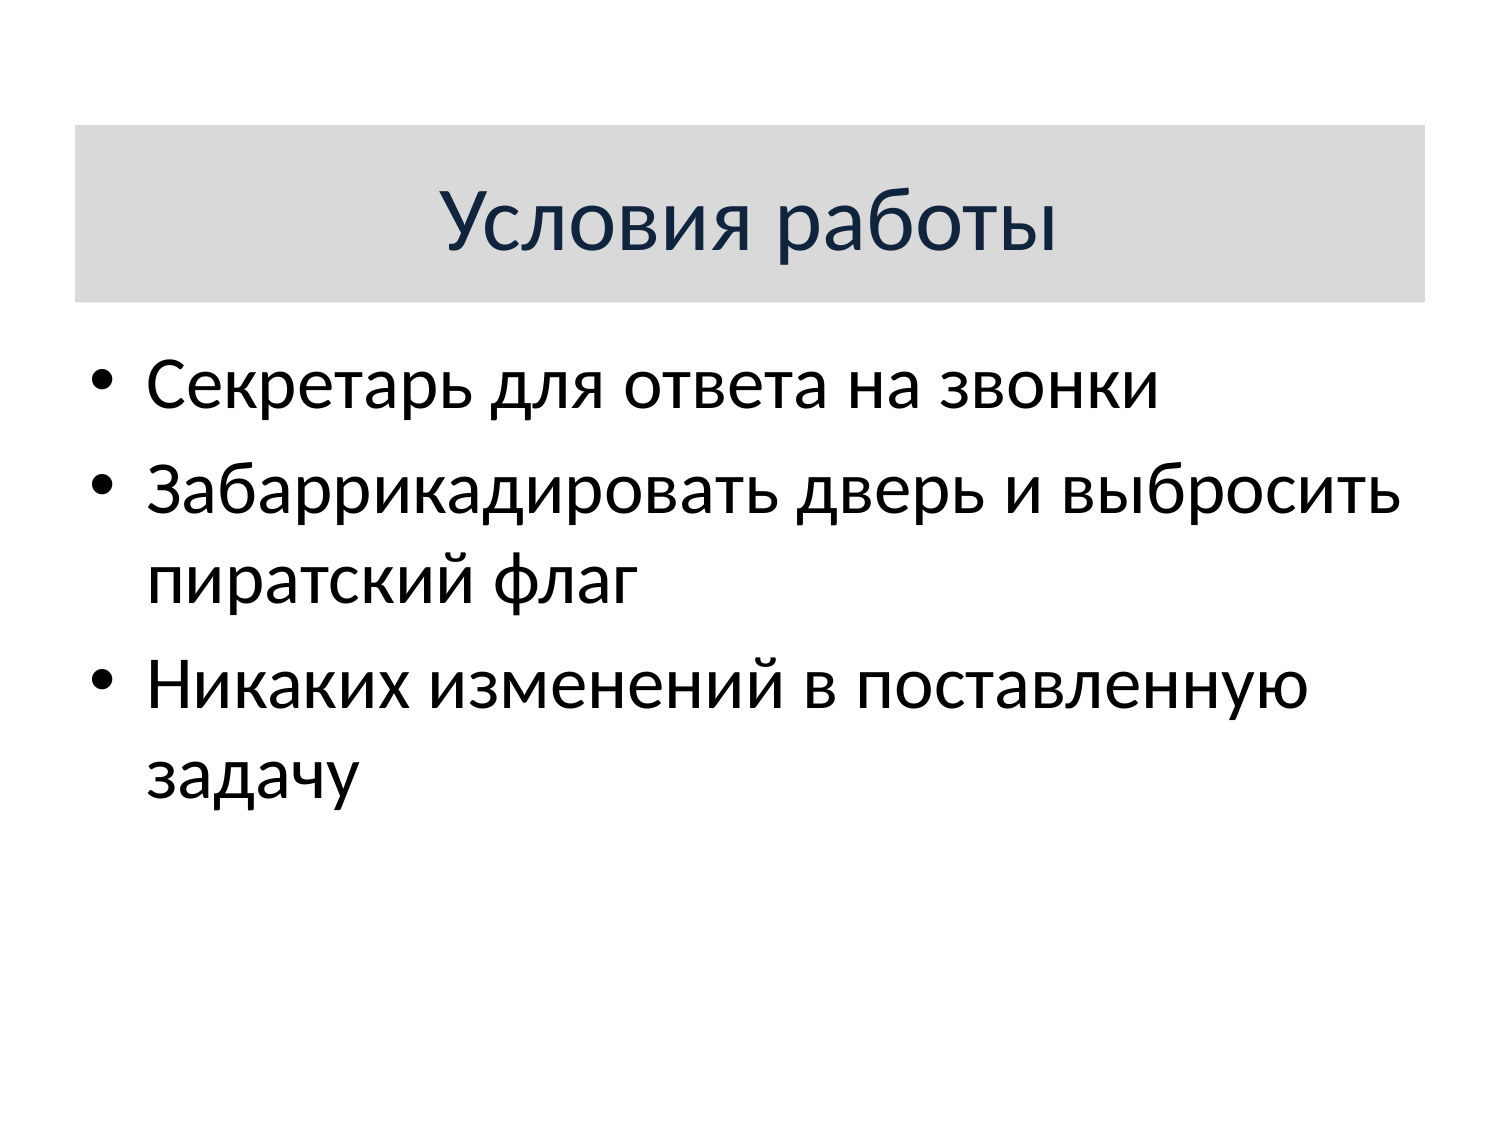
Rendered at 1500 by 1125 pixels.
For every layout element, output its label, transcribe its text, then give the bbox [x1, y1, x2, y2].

text_box Условия работы [75, 125, 1425, 303]
text_box Секретарь для ответа на звонки Забаррикадировать дверь и выбросить пиратский флаг Никаких изменений в поставленную задачу [75, 326, 1425, 1106]
